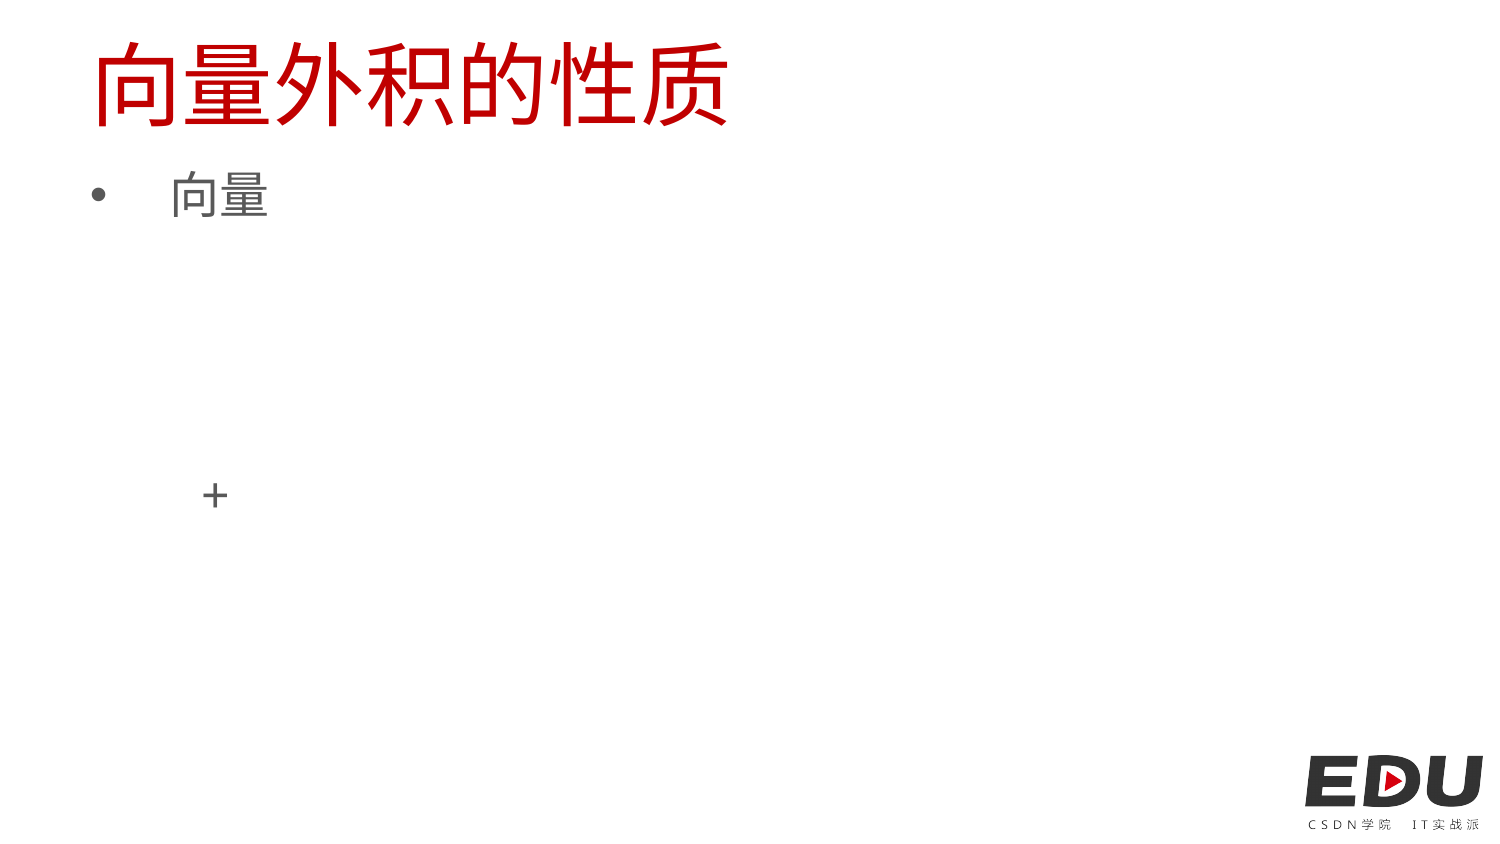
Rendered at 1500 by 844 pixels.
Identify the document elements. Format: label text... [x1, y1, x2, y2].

picture [1305, 755, 1483, 830]
title 向量外积的性质 [75, 20, 1425, 137]
